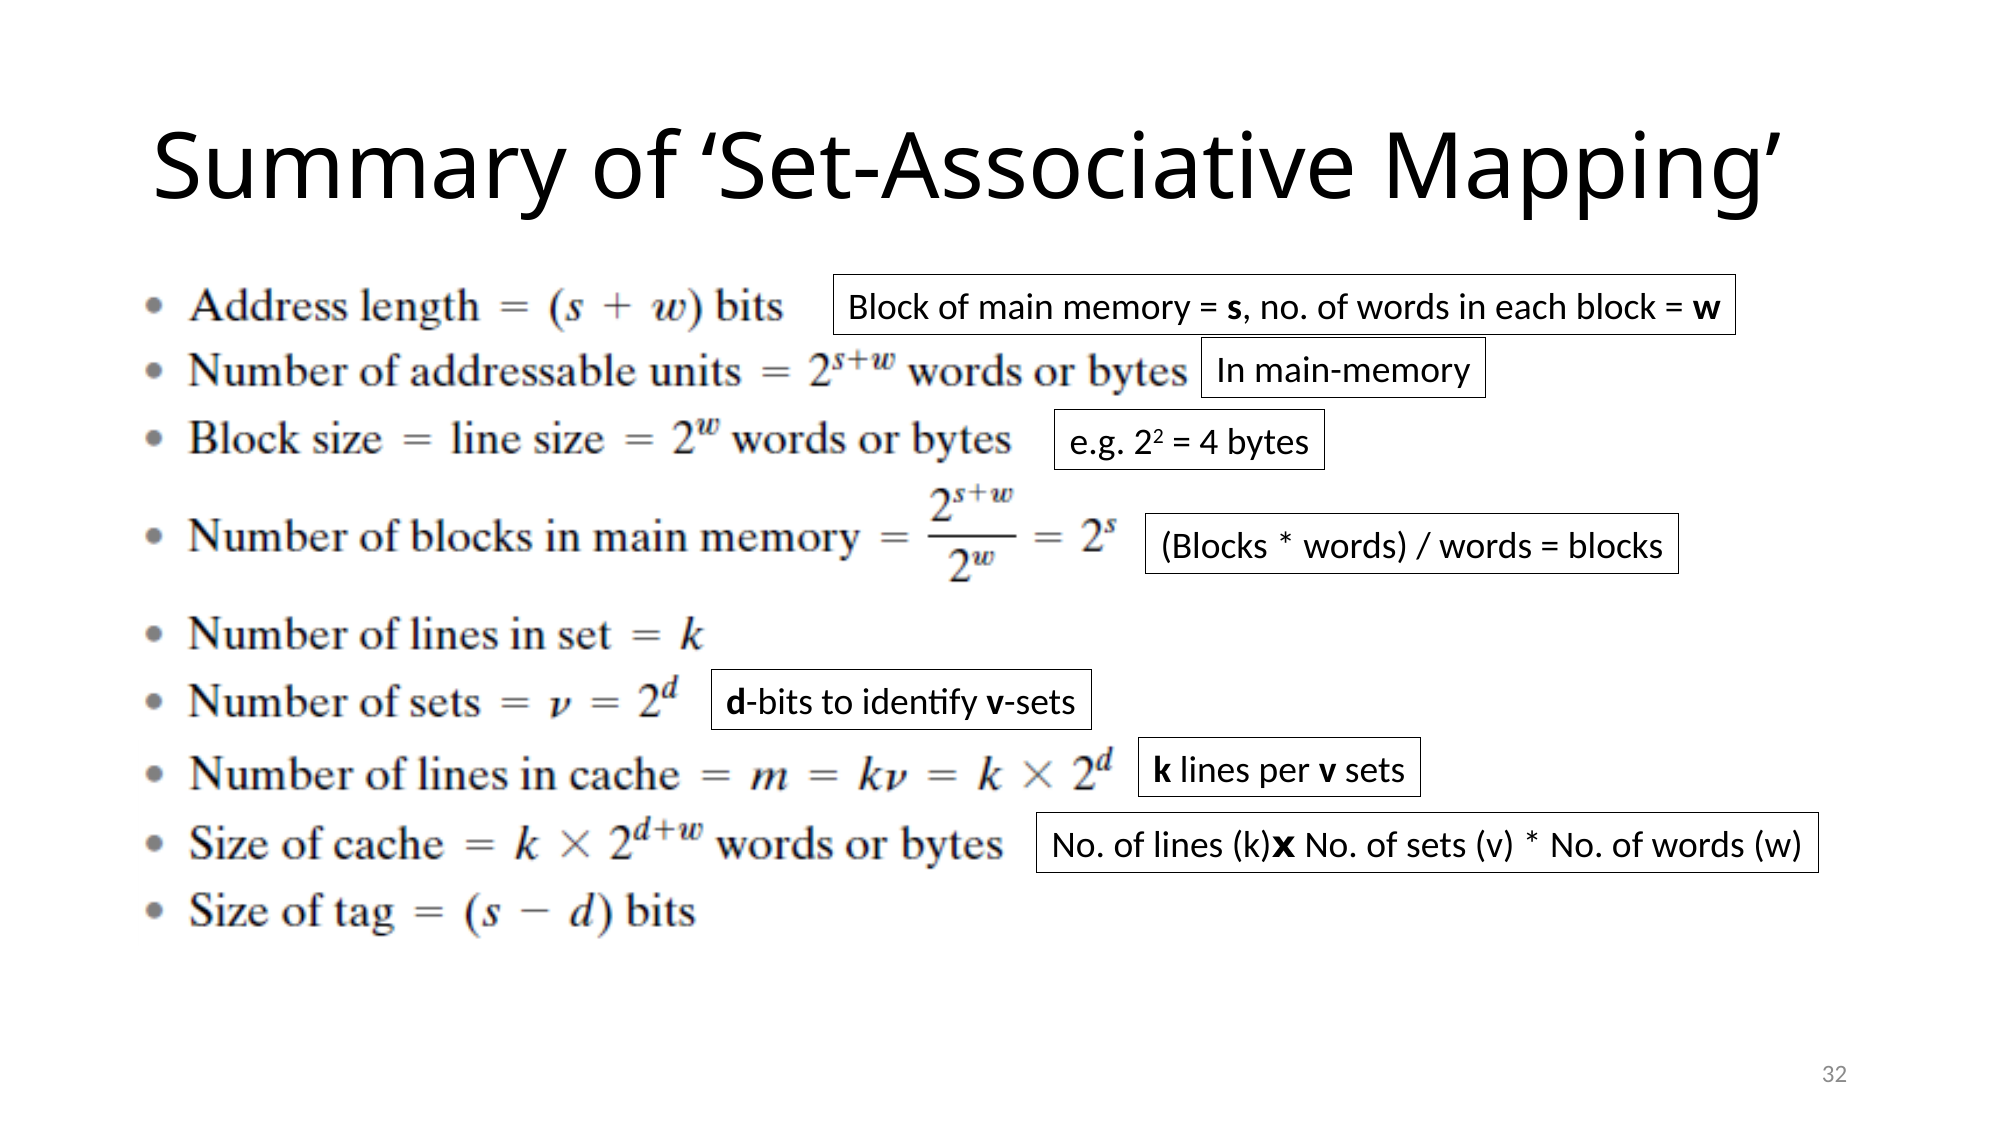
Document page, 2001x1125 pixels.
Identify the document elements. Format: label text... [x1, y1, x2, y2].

text_box e.g. 22 = 4 bytes [1201, 409, 1325, 470]
picture [137, 740, 1127, 946]
text_box (Blocks * words) / words = blocks [1201, 513, 1679, 574]
title Summary of ‘Set-Associative Mapping’ [137, 59, 1863, 278]
text_box No. of lines (k)ⅹ No. of sets (v) * No. of words (w) [1127, 812, 1819, 873]
text_box In main-memory [1201, 337, 1486, 398]
text_box Block of main memory = s, no. of words in each block = w [833, 274, 1736, 335]
text_box k lines per v sets [1138, 737, 1421, 797]
slide_number 32 [1412, 1042, 1863, 1103]
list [137, 277, 1201, 729]
